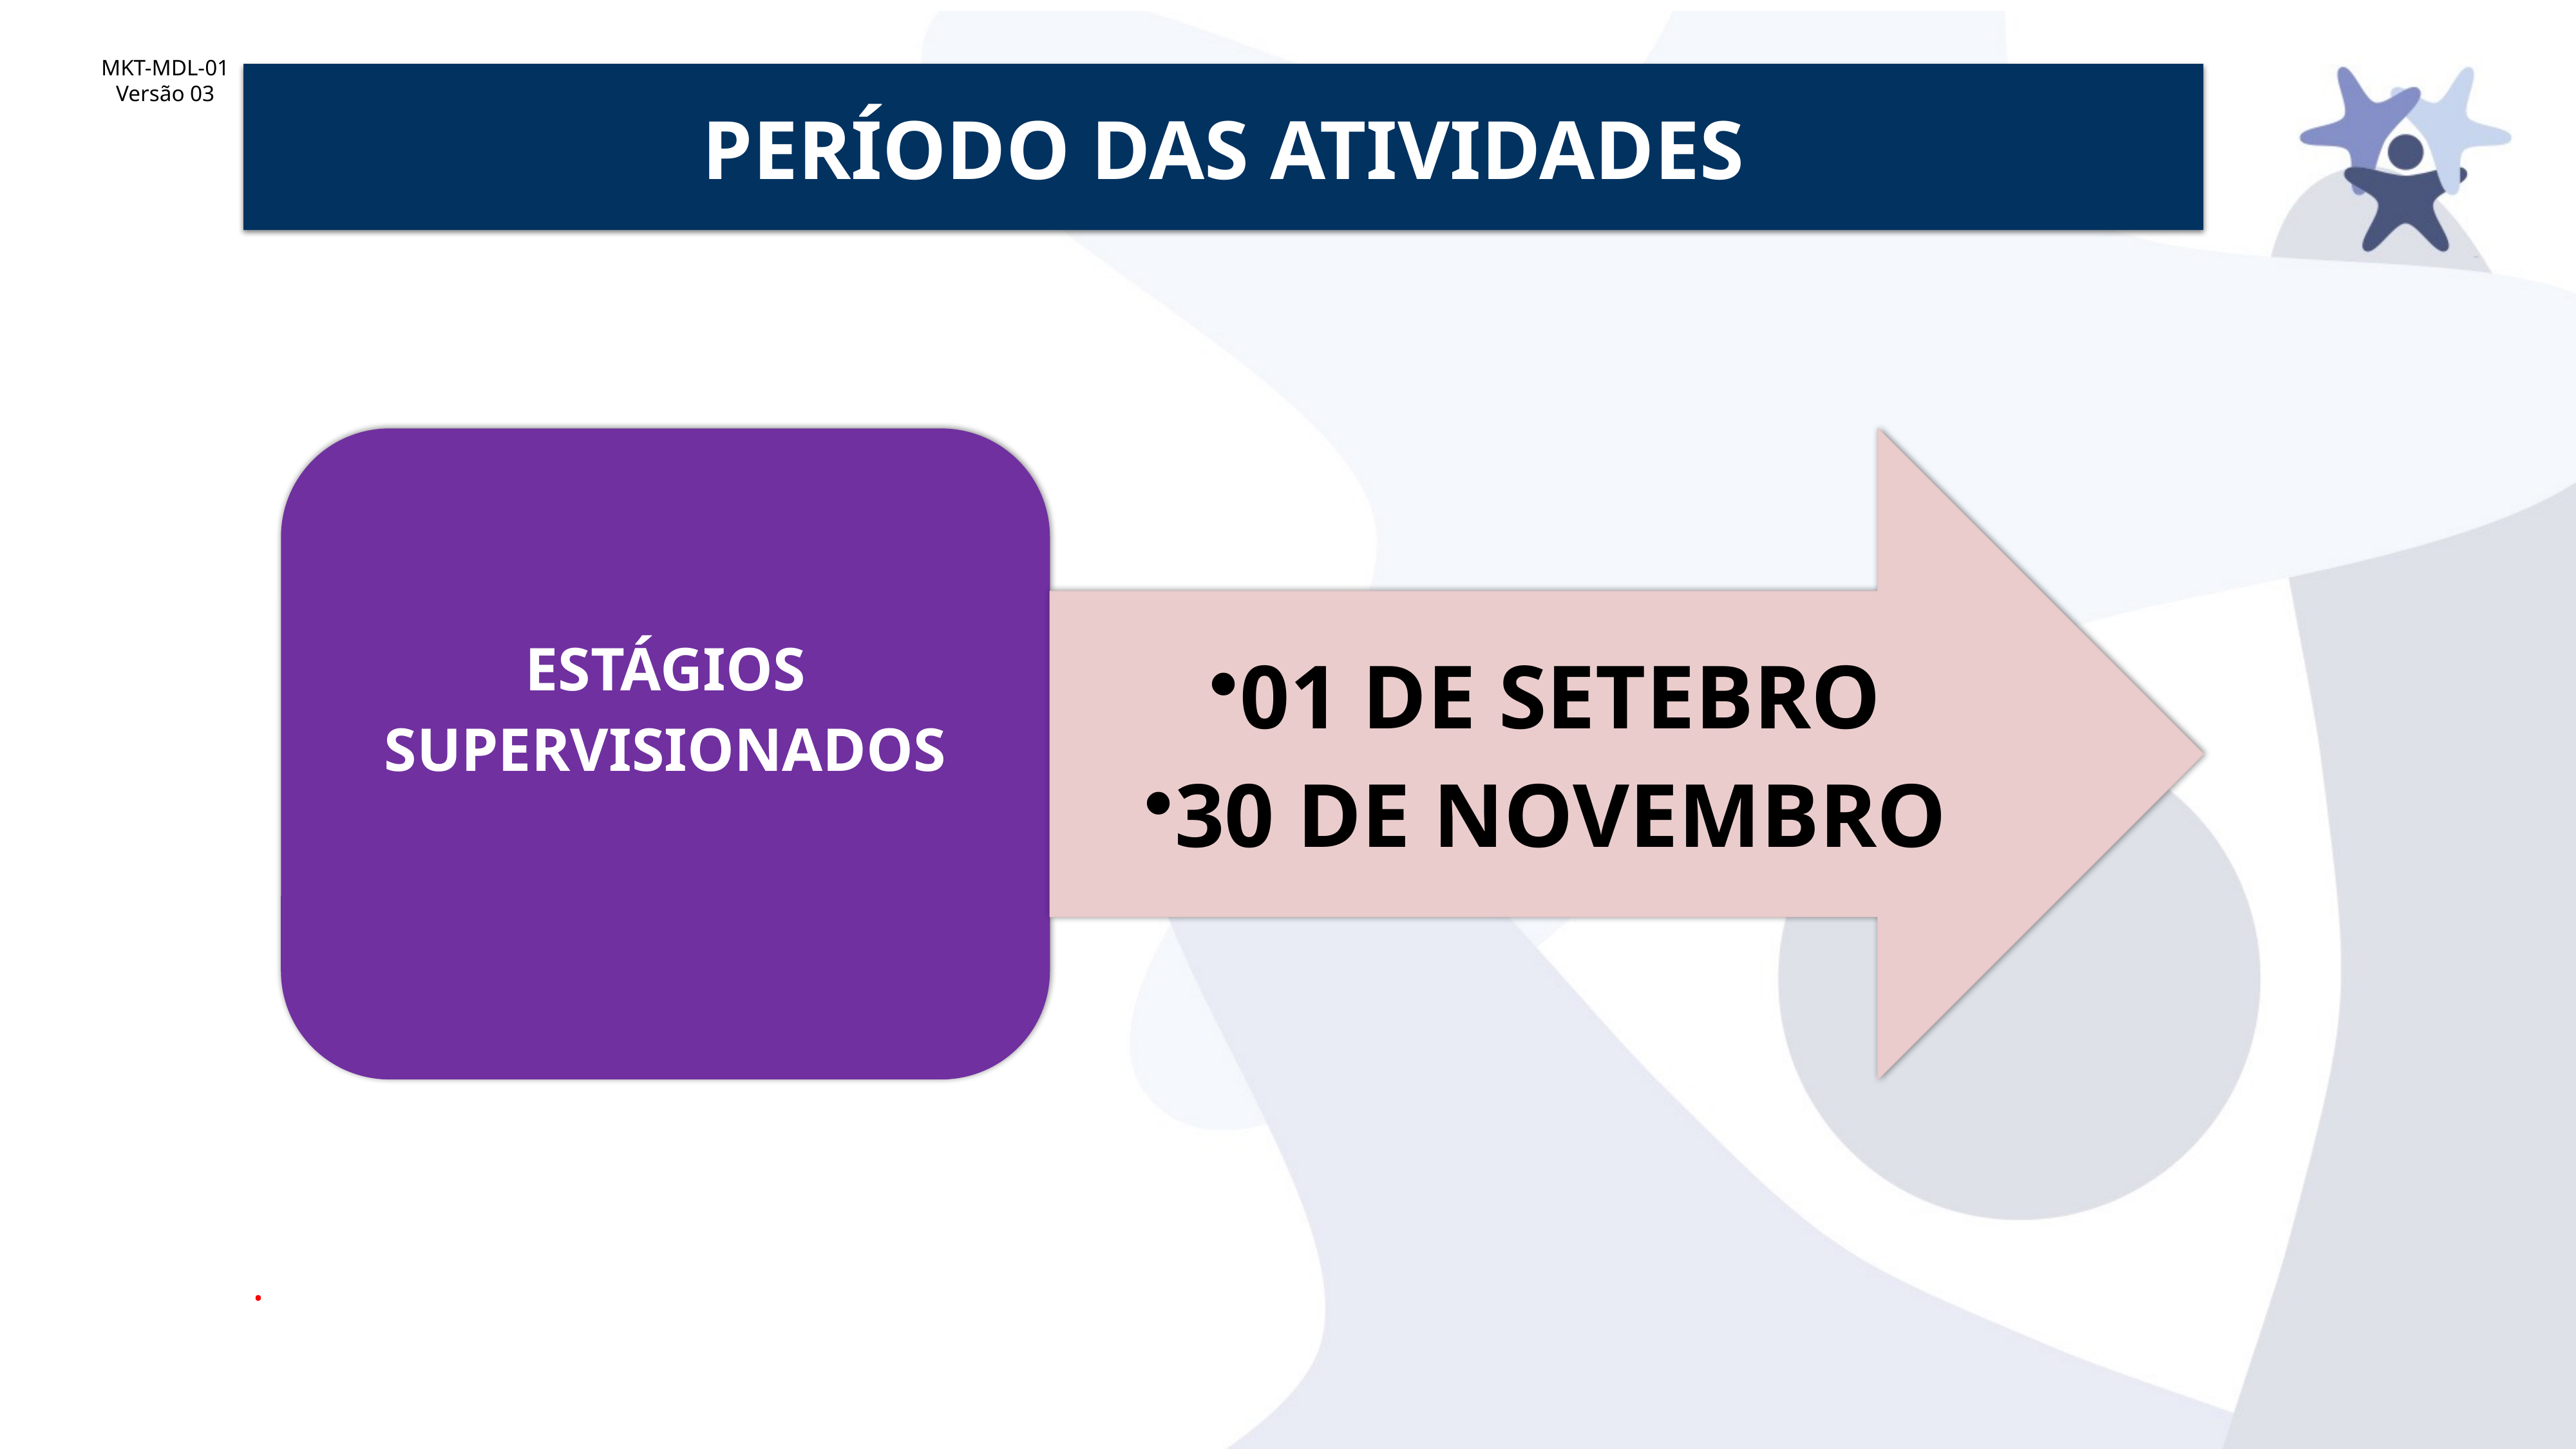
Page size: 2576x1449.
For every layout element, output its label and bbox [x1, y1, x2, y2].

text_box [281, 428, 2204, 1080]
picture [0, 11, 2576, 1449]
